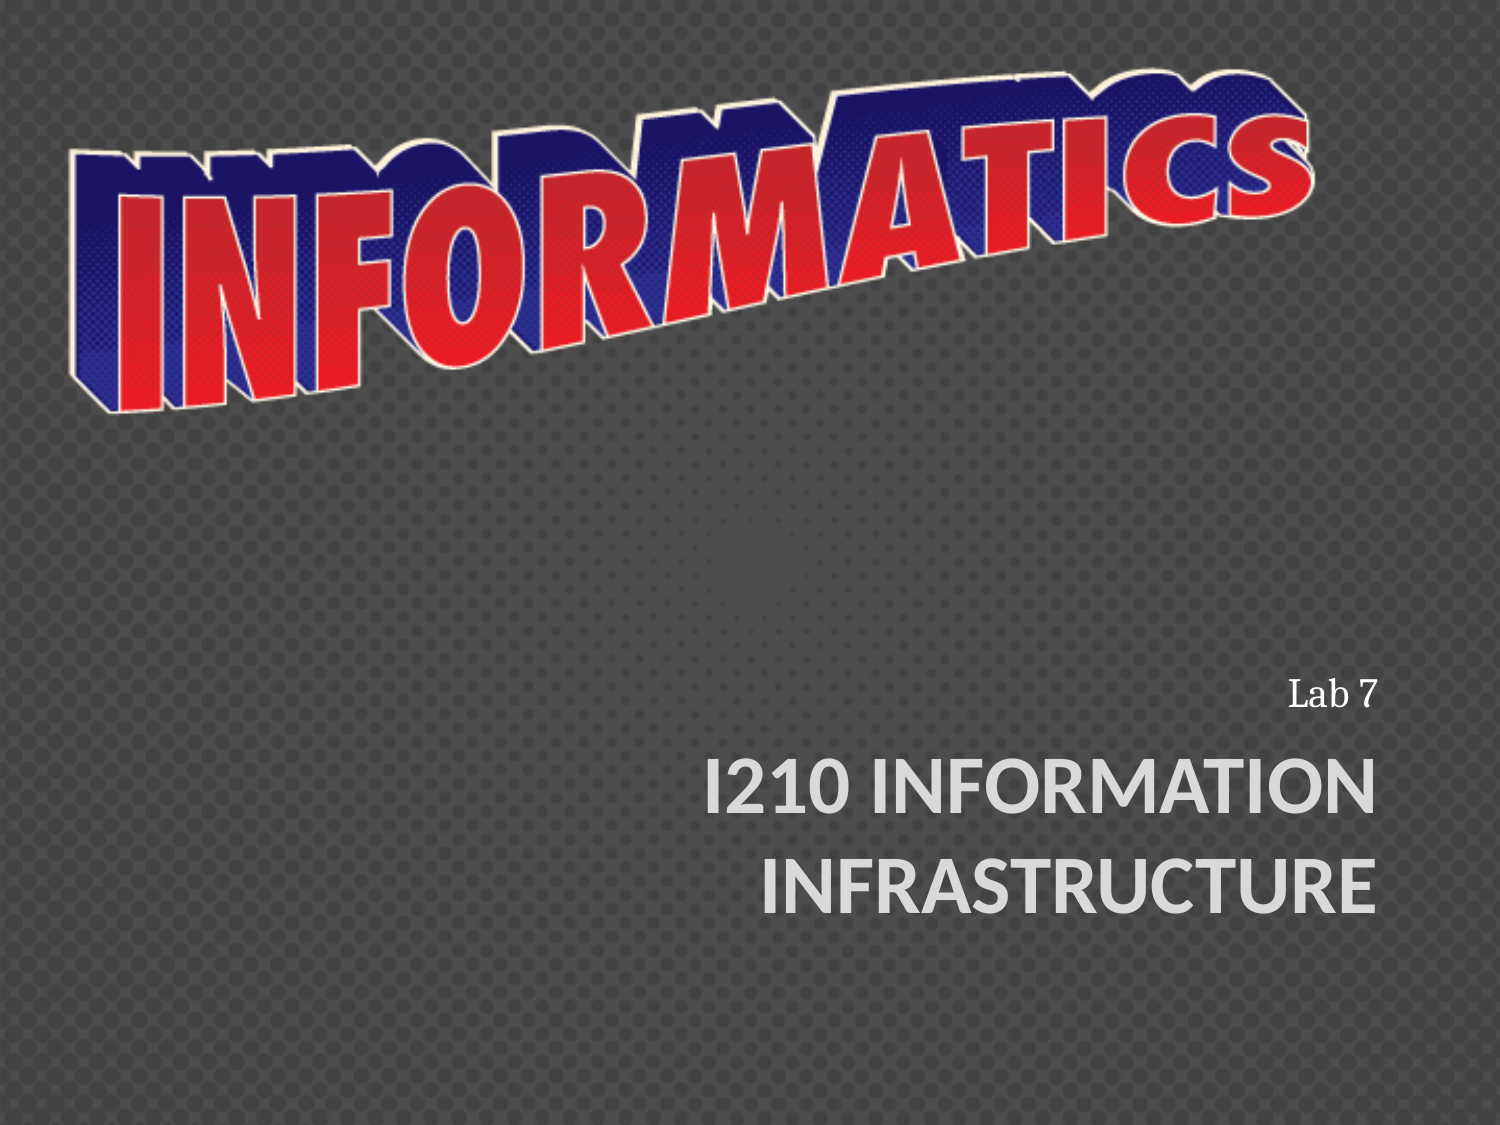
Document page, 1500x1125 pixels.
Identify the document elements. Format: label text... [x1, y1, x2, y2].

title I210 Information Infrastructure [118, 723, 1394, 947]
picture [0, 0, 1500, 1125]
list Lab 7 [118, 476, 1394, 723]
